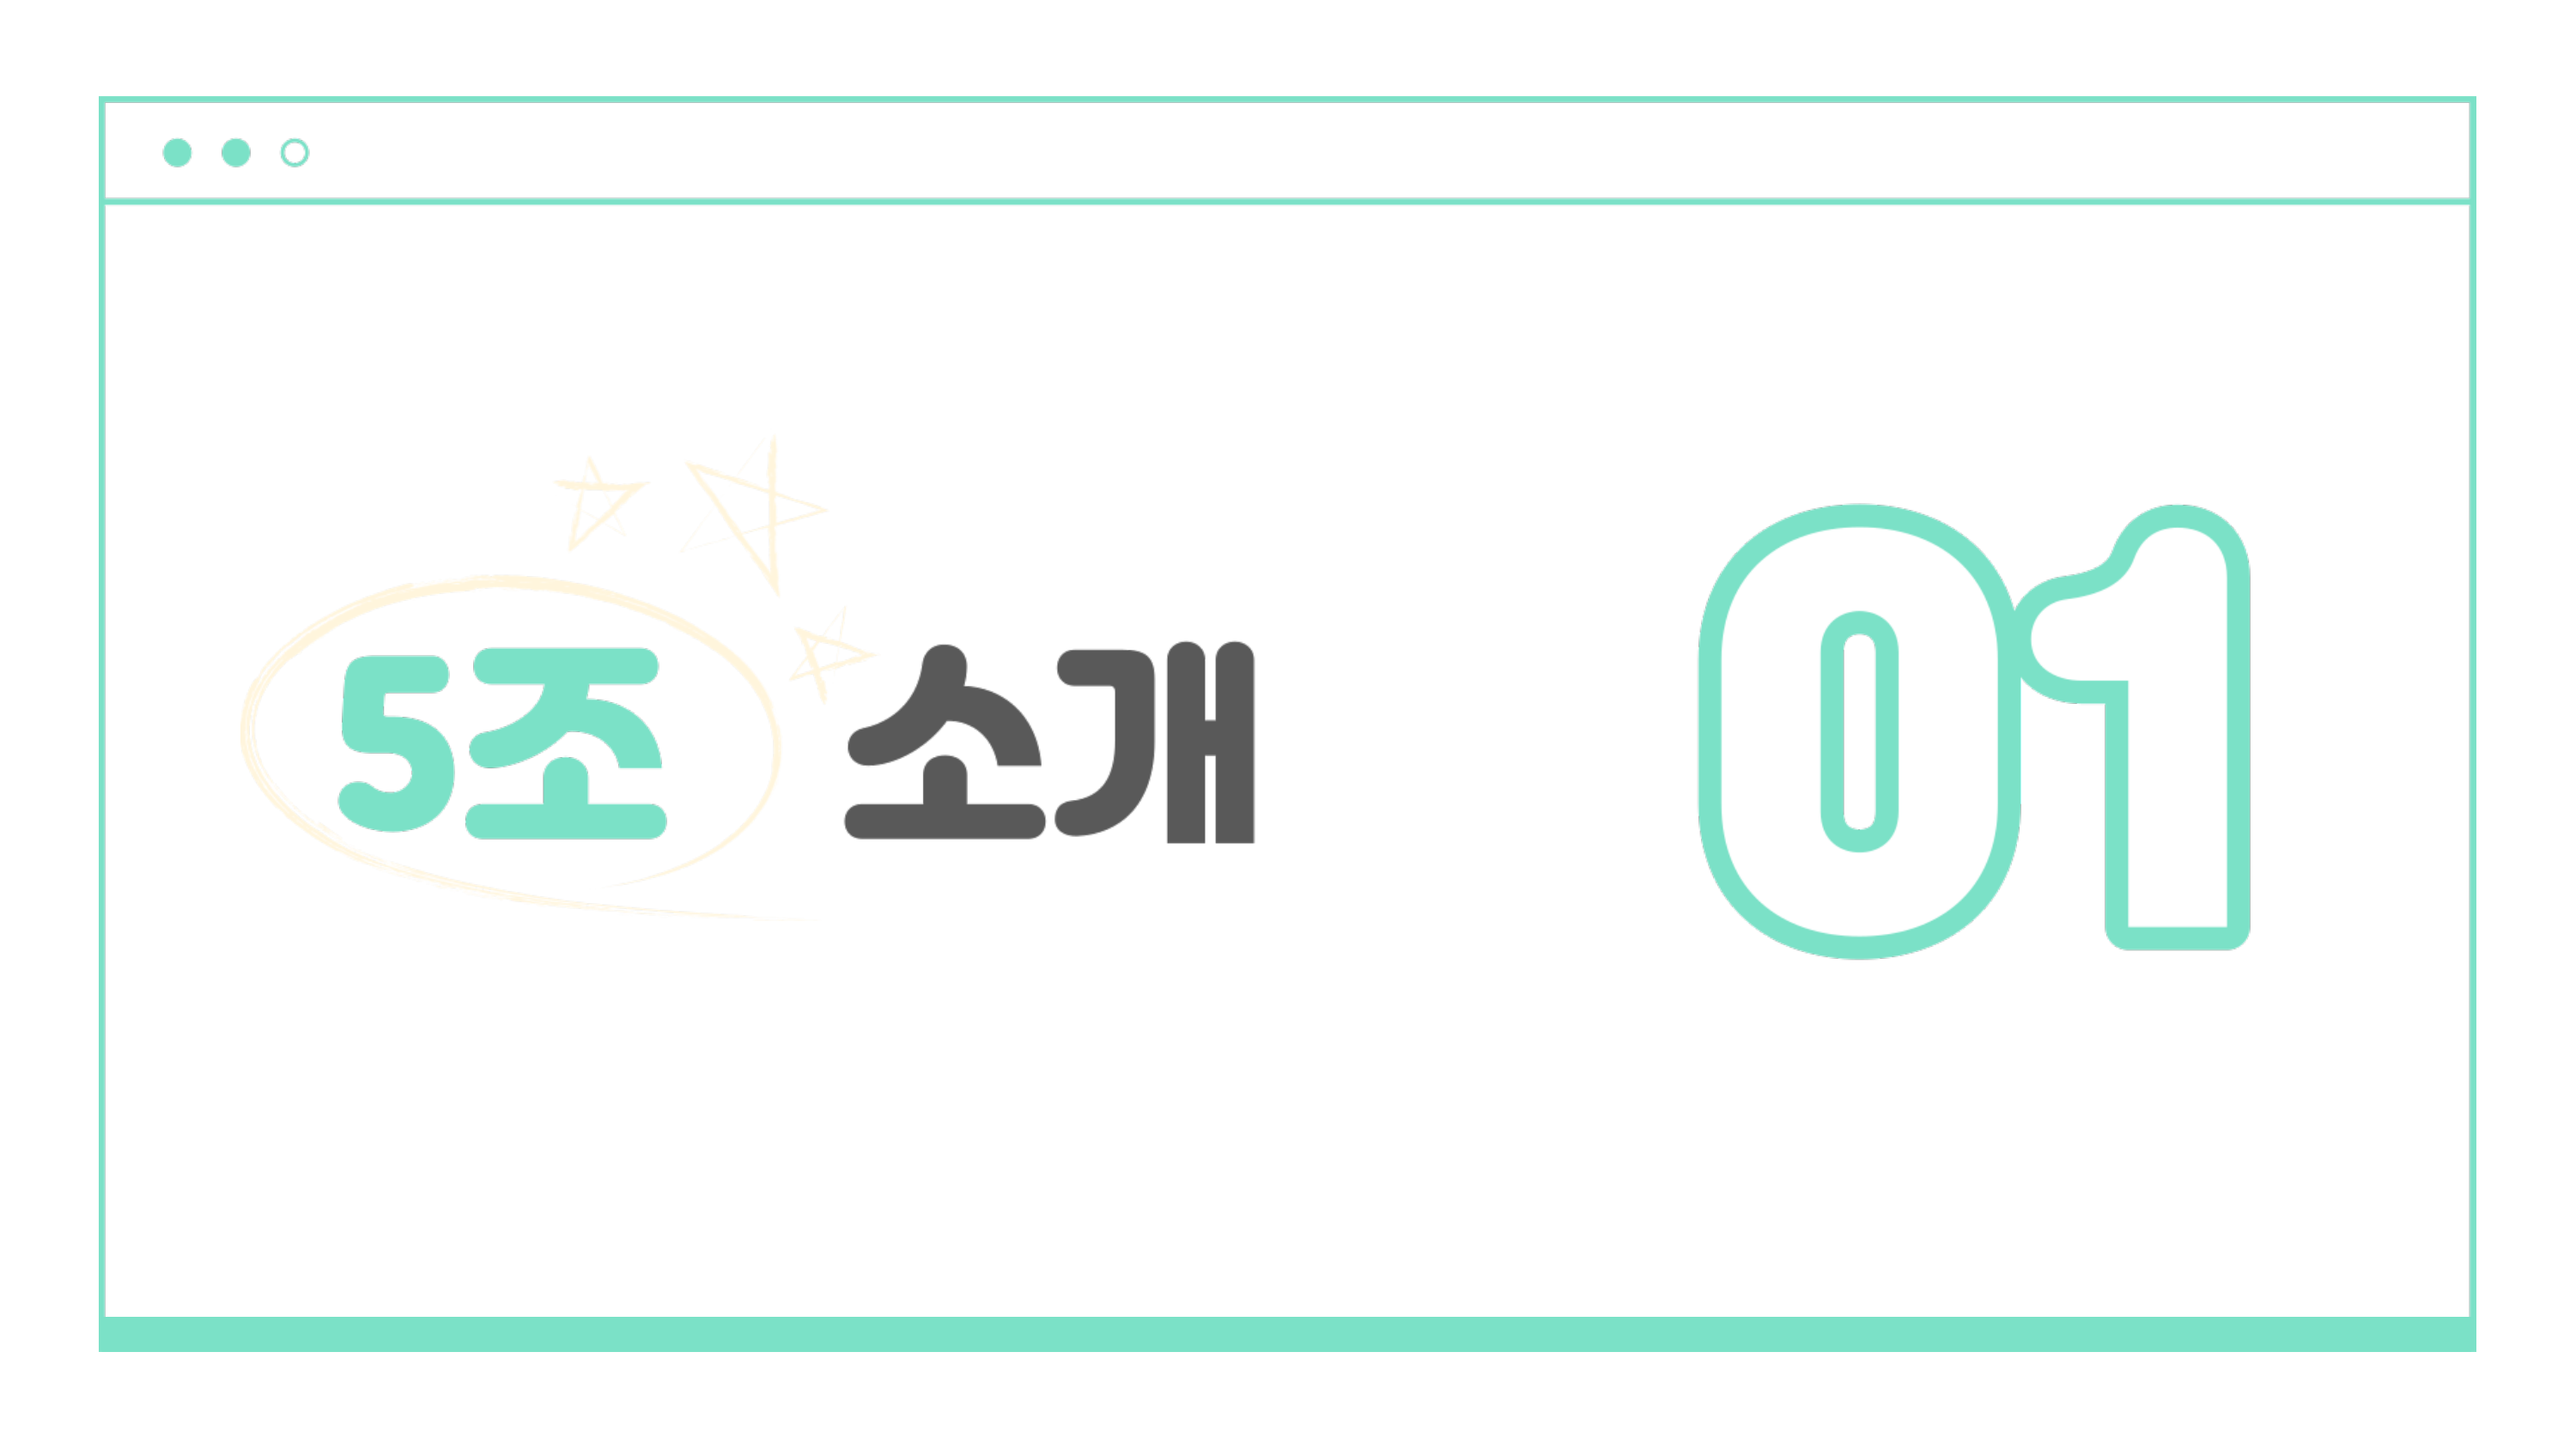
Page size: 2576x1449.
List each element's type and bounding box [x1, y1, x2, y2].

picture [99, 96, 2576, 1449]
